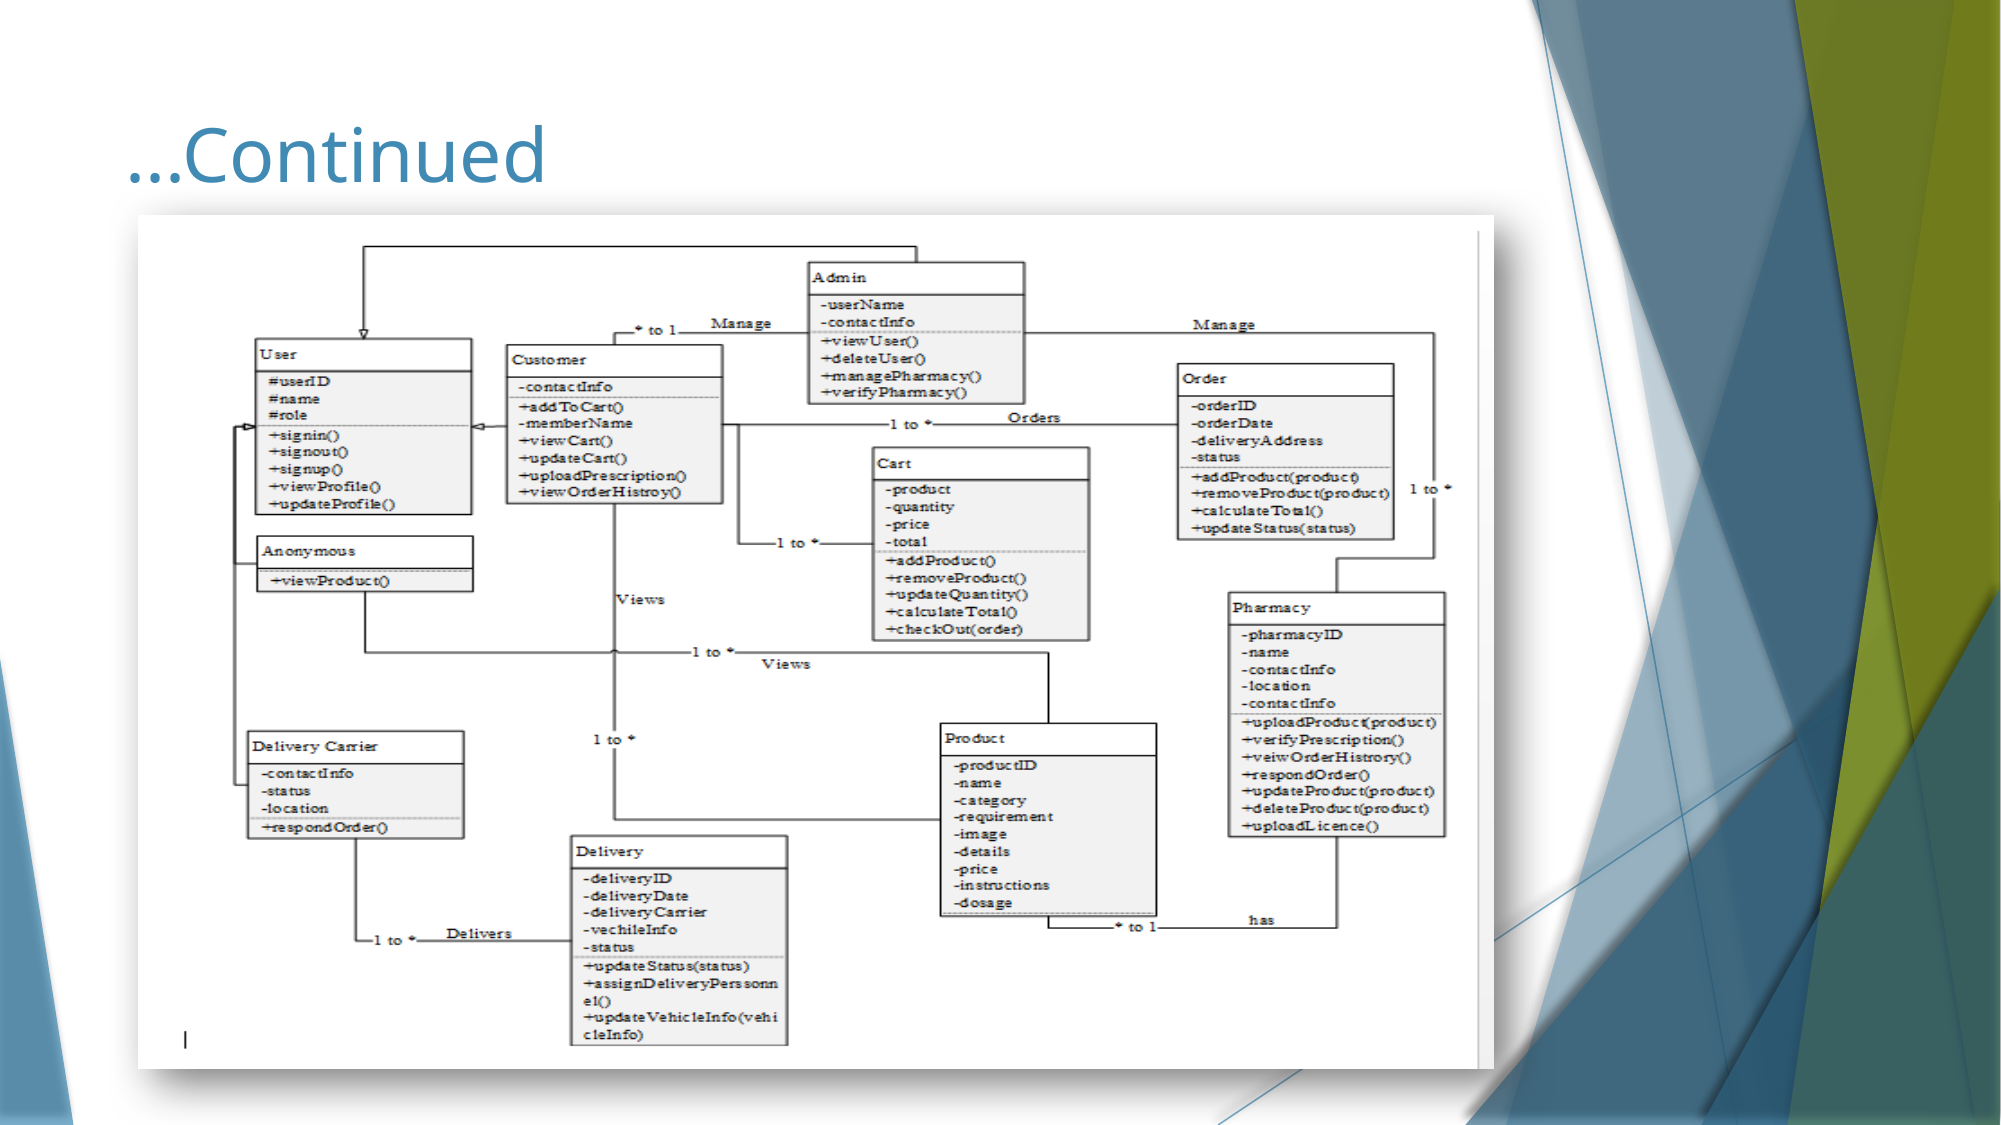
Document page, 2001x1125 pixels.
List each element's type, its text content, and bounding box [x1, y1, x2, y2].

picture [138, 215, 1494, 1069]
text_box ...Continued [111, 99, 1522, 248]
